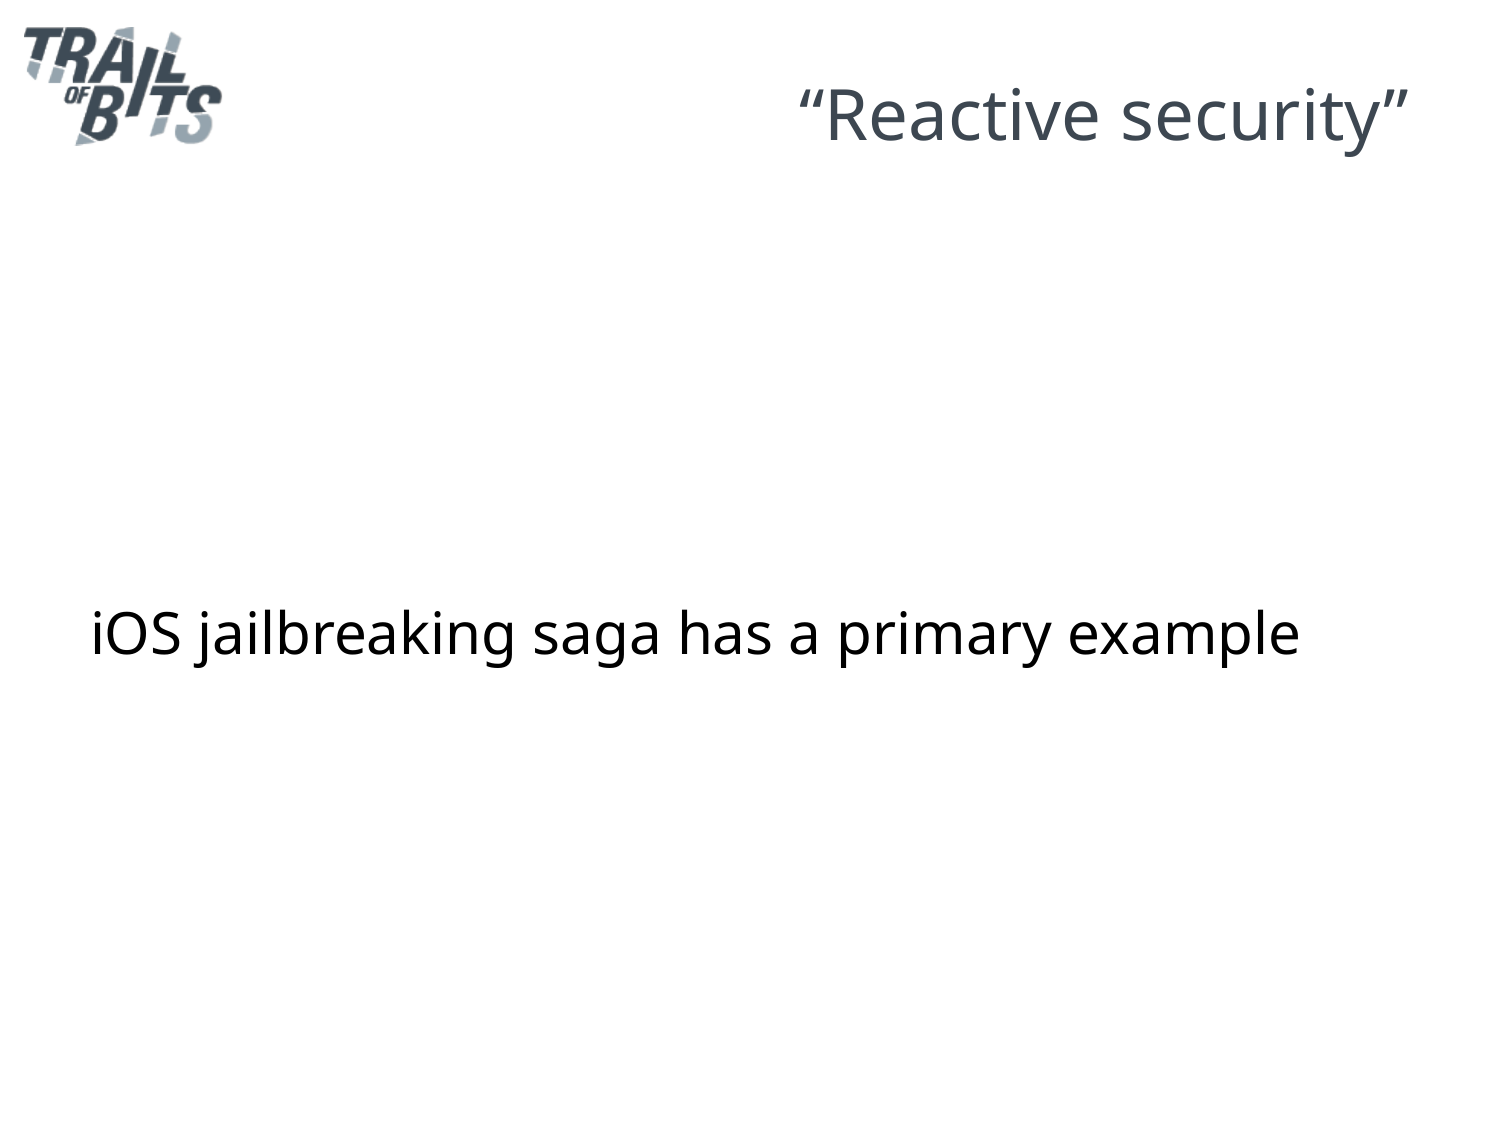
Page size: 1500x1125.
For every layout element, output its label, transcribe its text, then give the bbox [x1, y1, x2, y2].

title “Reactive security” [249, 62, 1425, 163]
list iOS jailbreaking saga has a primary example [75, 262, 1425, 1125]
picture [24, 27, 224, 146]
